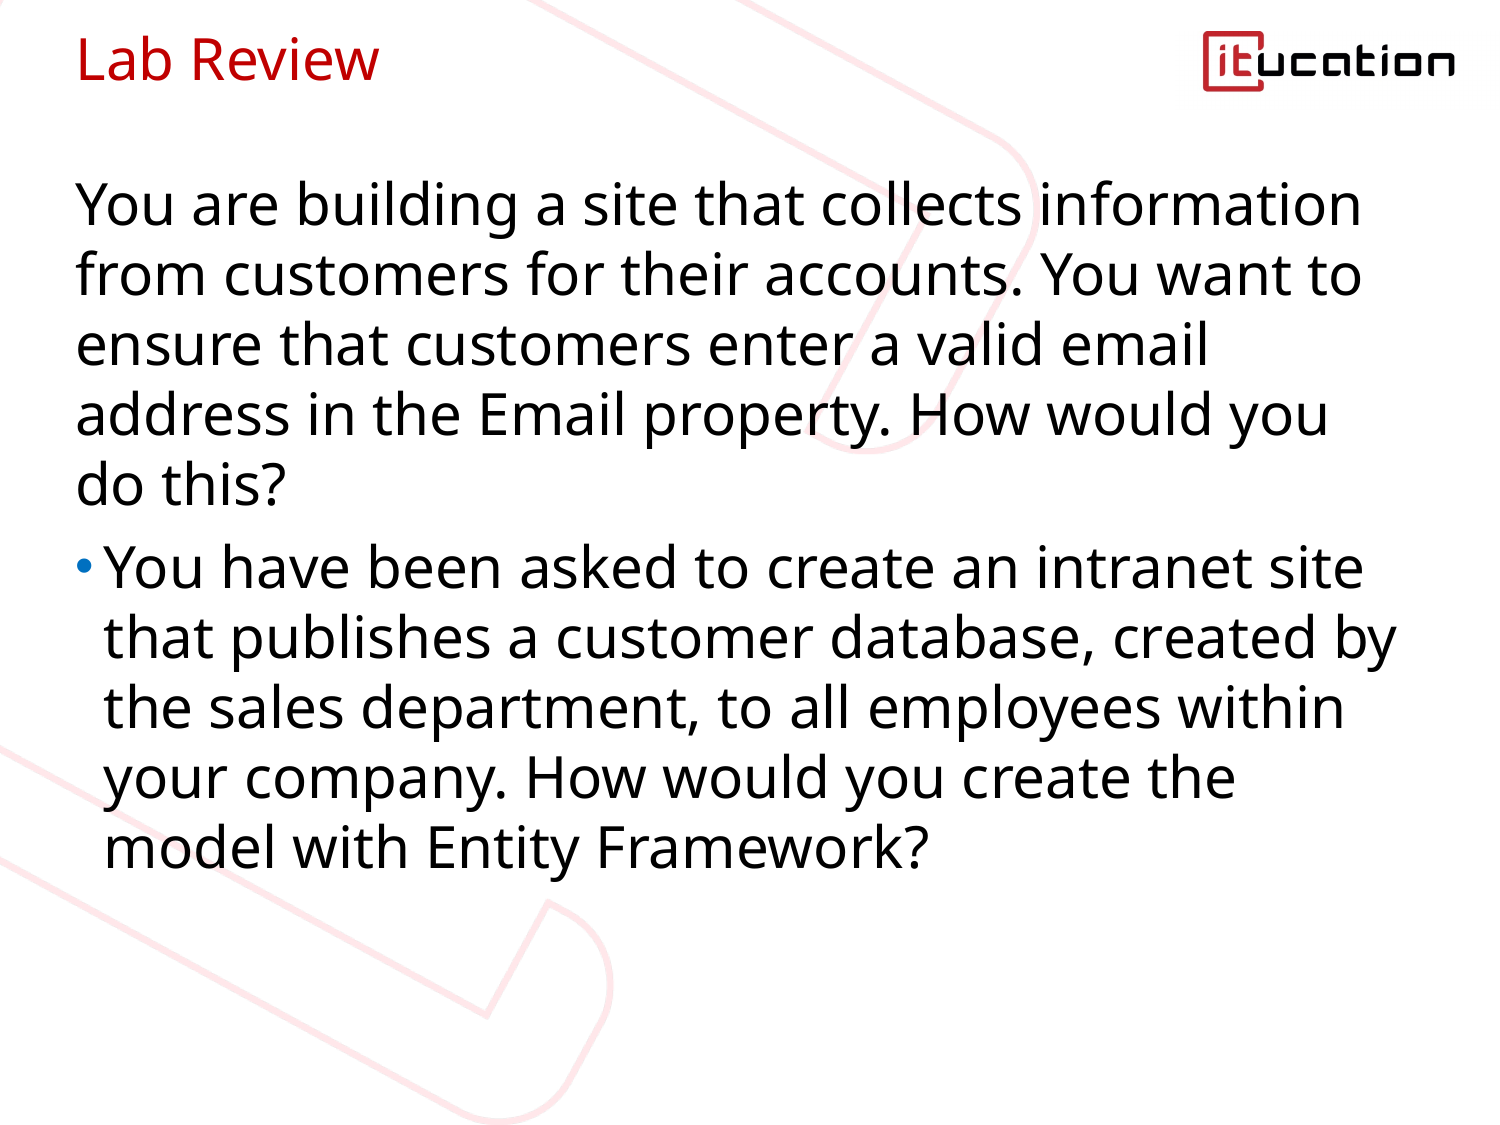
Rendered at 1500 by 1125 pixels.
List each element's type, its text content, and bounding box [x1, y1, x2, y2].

list You are building a site that collects information from customers for their accounts. You want to ensure that customers enter a valid email address in the Email property. How would you do this? You have been asked to create an intranet site that publishes a customer database, created by the sales department, to all employees within your company. How would you create the model with Entity Framework? [74, 167, 1408, 1013]
picture [1188, 31, 1500, 110]
title Lab Review [75, 0, 1188, 126]
